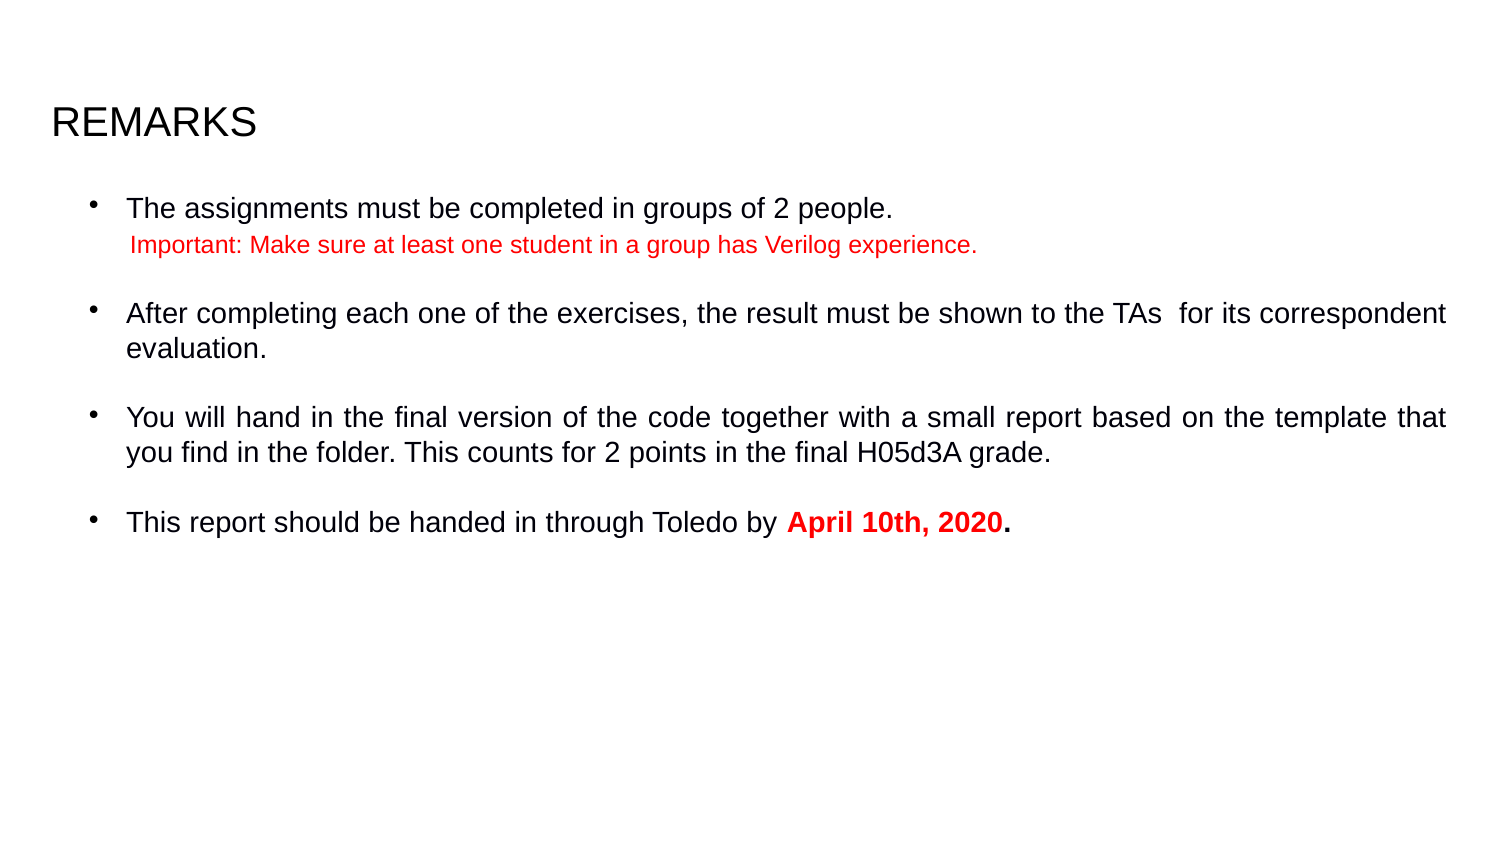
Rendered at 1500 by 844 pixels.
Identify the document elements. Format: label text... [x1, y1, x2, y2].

text_box REMARKS [51, 72, 1449, 167]
text_box The assignments must be completed in groups of 2 people. Important: Make sure at least one student in a group has Verilog experience. After completing each one of the exercises, the result must be shown to the TAs for its correspondent evaluation. You will hand in the final version of the code together with a small report based on the template that you find in the folder. This counts for 2 points in the final H05d3A grade. This report should be handed in through Toledo by April 10th, 2020. [51, 189, 1449, 750]
